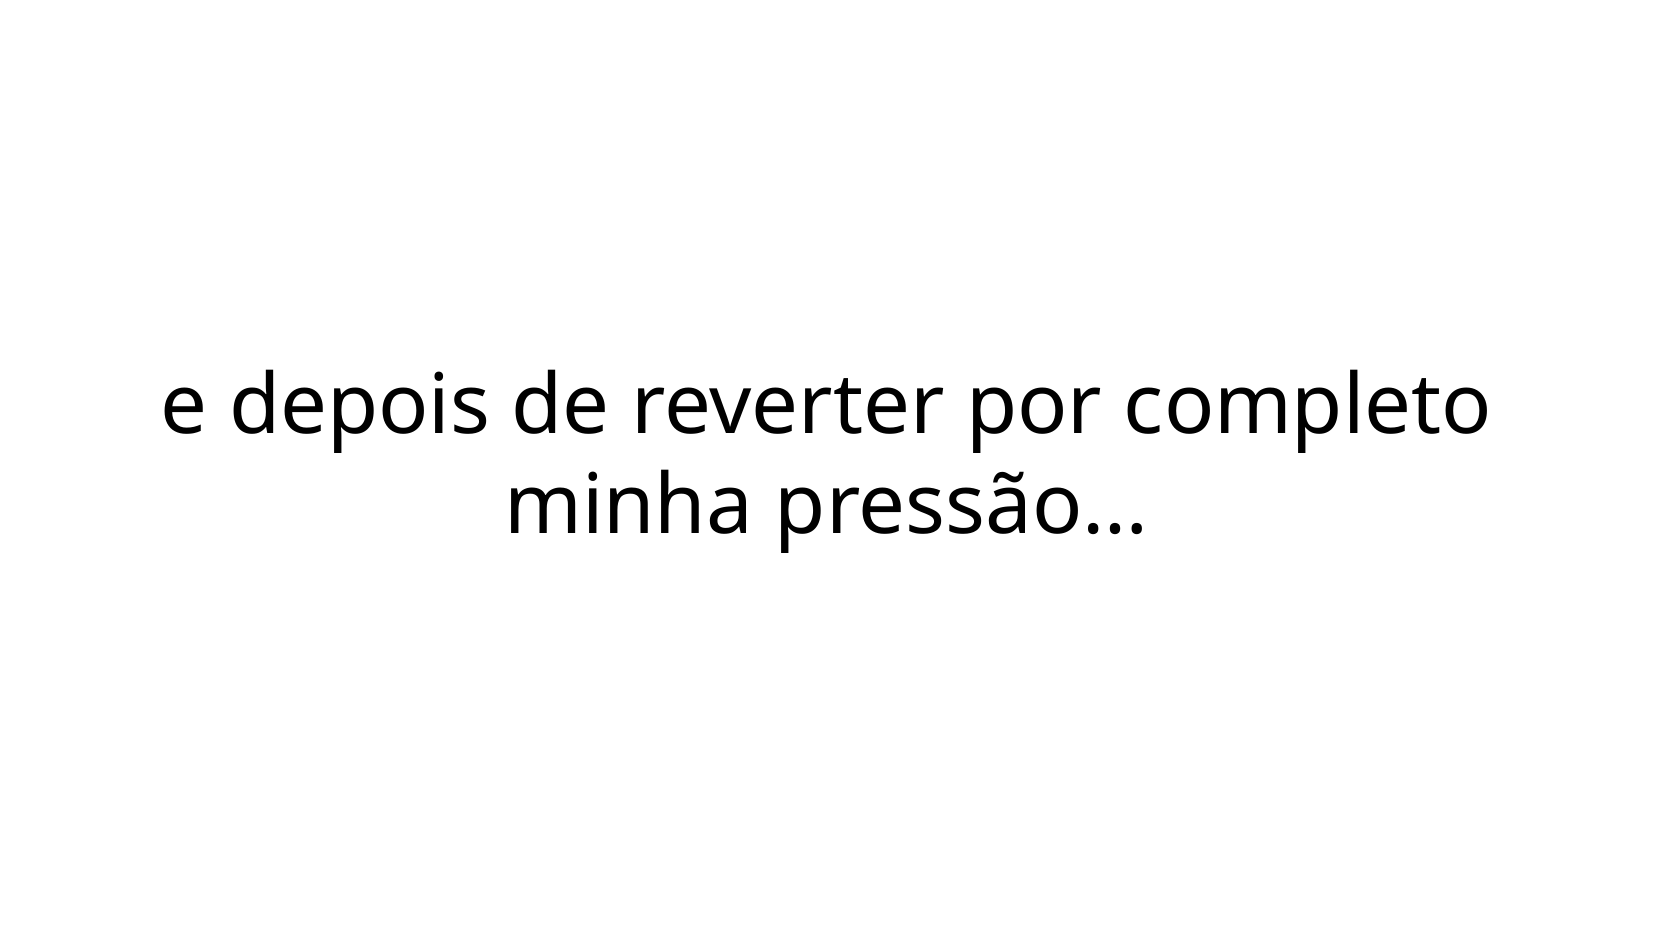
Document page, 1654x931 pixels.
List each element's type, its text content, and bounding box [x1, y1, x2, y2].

text_box e depois de reverter por completo minha pressão… [46, 342, 1607, 558]
